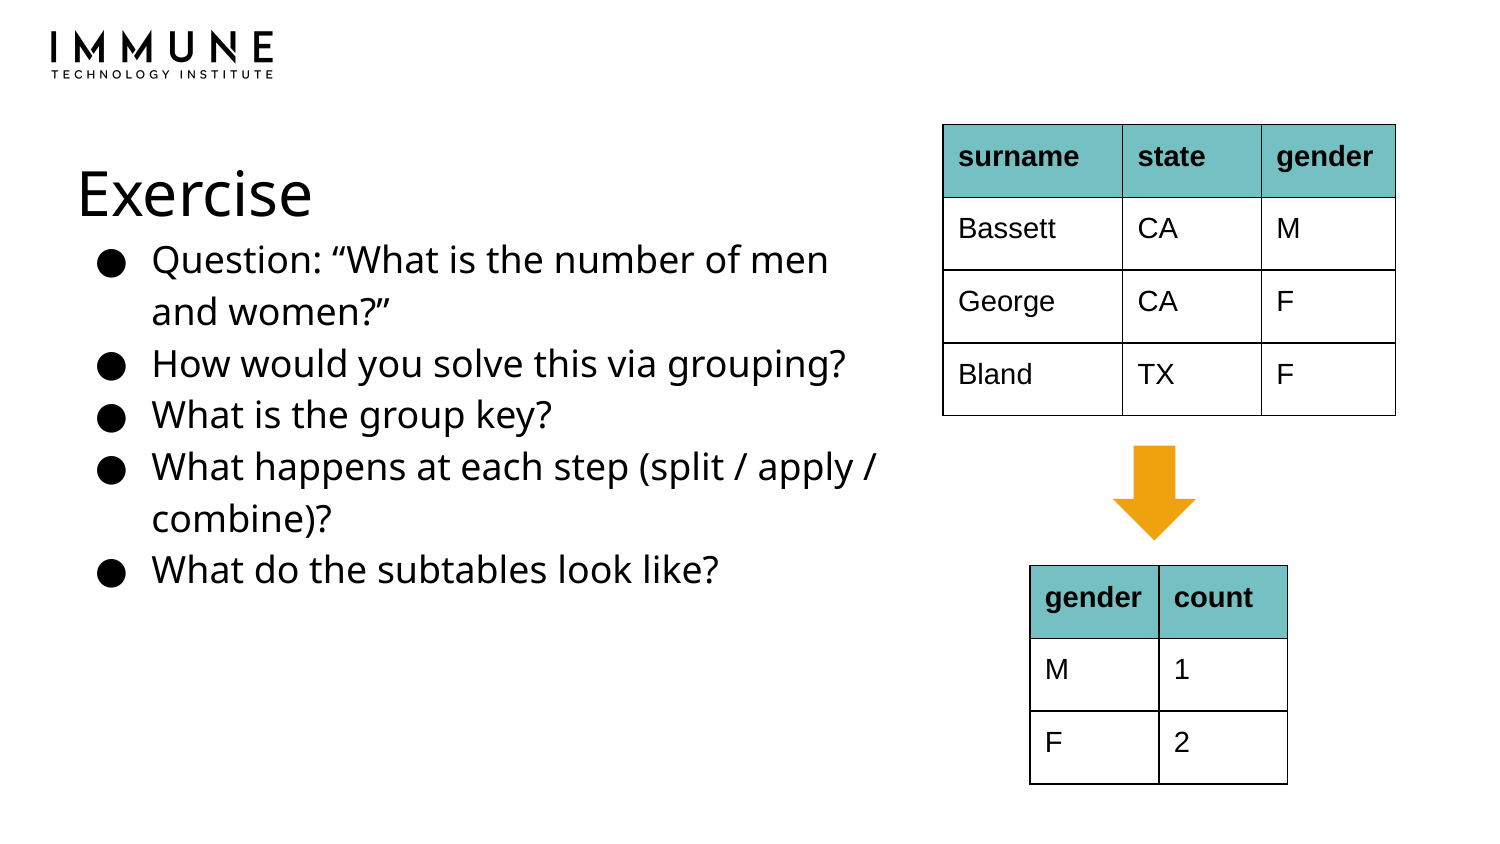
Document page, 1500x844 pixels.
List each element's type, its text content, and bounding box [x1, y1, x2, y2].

table_cell F [1262, 271, 1395, 342]
table_cell TX [1123, 344, 1261, 415]
table_cell George [944, 271, 1122, 342]
table_header gender [1262, 125, 1395, 197]
table_header surname [944, 125, 1122, 197]
picture [29, 26, 299, 85]
table_cell F [1031, 712, 1158, 783]
table_header count [1160, 566, 1287, 638]
table_cell Bland [944, 344, 1122, 415]
table_cell 1 [1160, 639, 1287, 710]
table_cell F [1262, 344, 1395, 415]
table_header state [1123, 125, 1261, 197]
table_cell M [1262, 198, 1395, 269]
title Exercise Question: “What is the number of men and women?” How would you solve this via grouping? What is the group key? What happens at each step (split / apply / combine)? What do the subtables look like? [61, 128, 906, 772]
table_cell Bassett [944, 198, 1122, 269]
text_box [1112, 445, 1197, 541]
table_cell 2 [1160, 712, 1287, 783]
table_header gender [1031, 566, 1158, 638]
table_cell M [1031, 639, 1158, 710]
table_cell CA [1123, 198, 1261, 269]
table_cell CA [1123, 271, 1261, 342]
